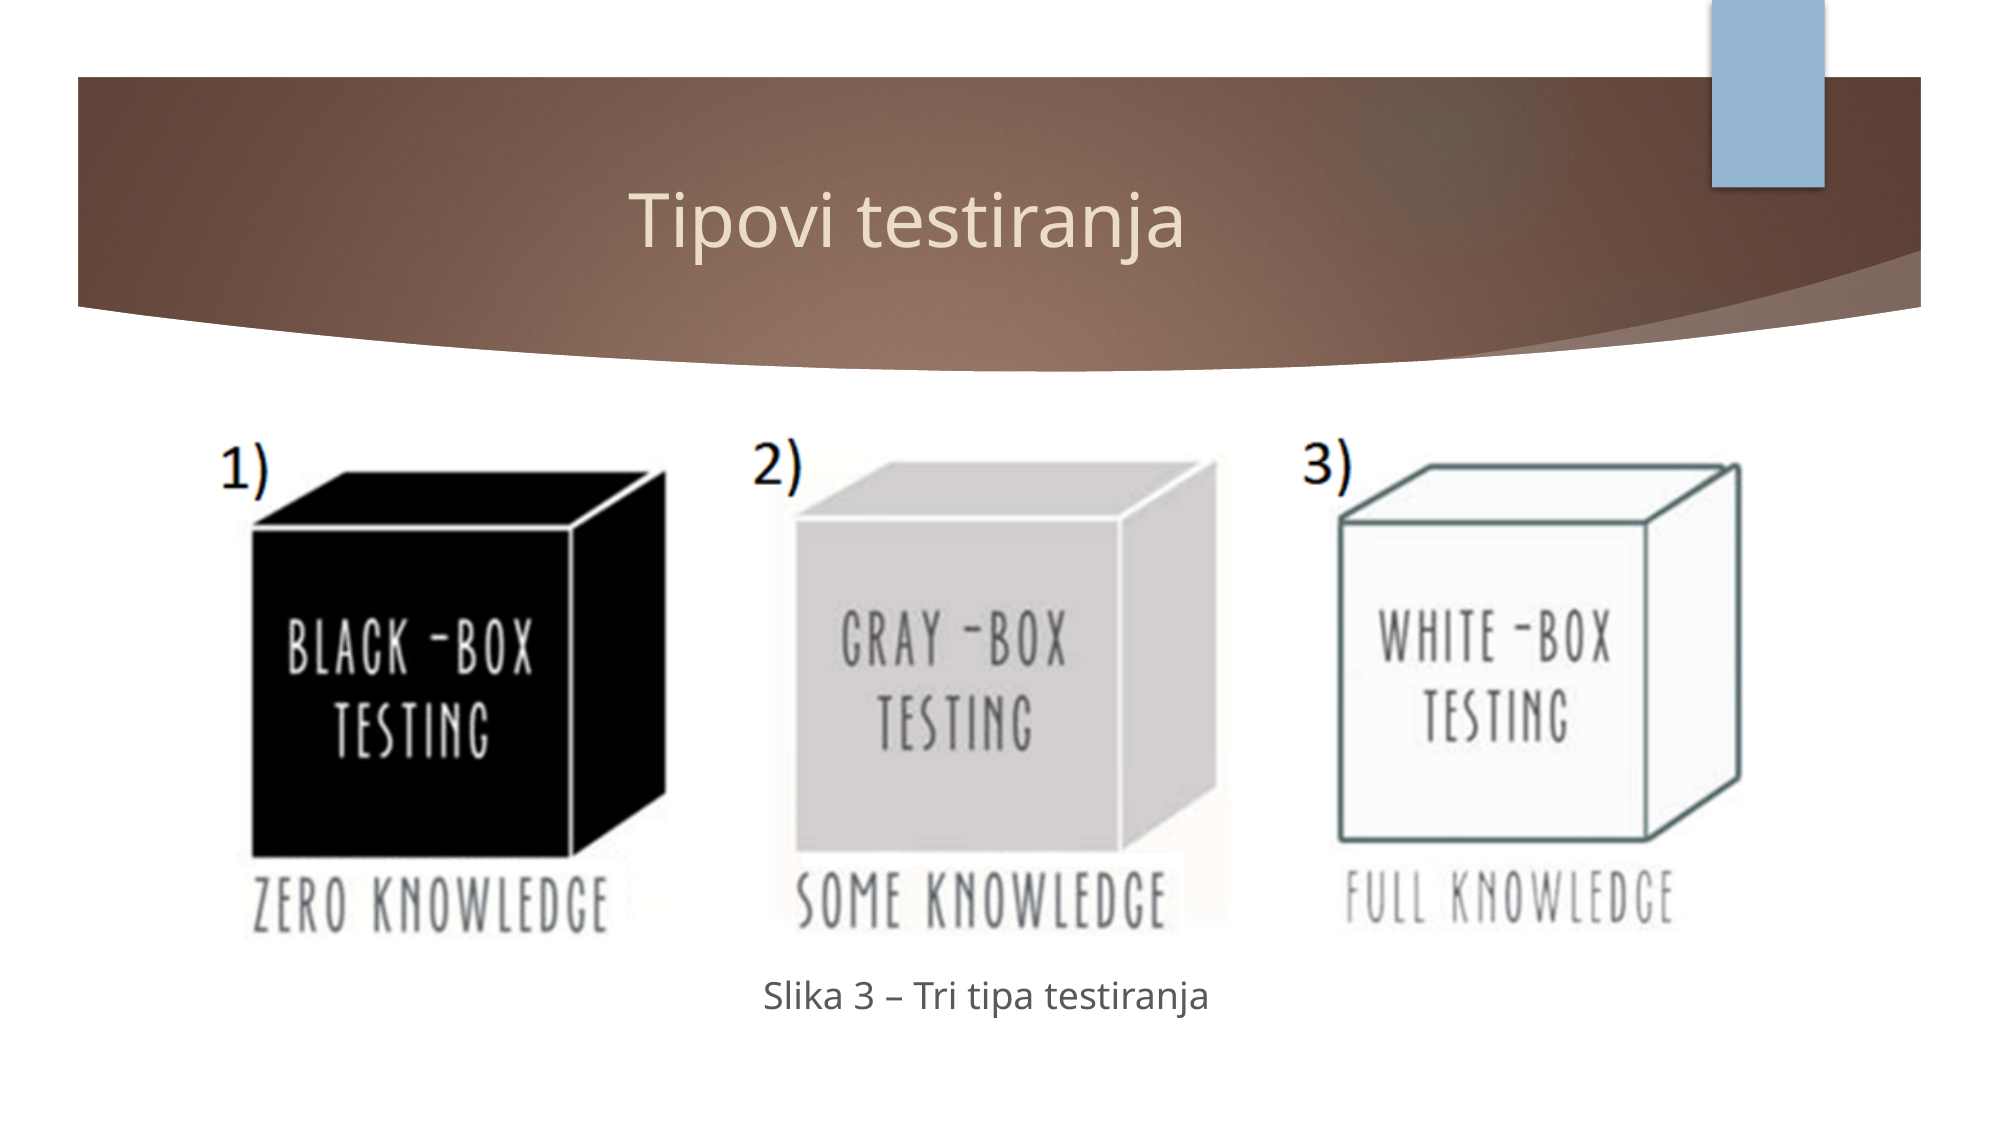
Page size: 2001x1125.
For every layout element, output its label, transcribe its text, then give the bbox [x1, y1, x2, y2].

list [189, 415, 1786, 950]
text_box Slika 3 – Tri tipa testiranja [748, 964, 1235, 1024]
title Tipovi testiranja [189, 159, 1627, 276]
